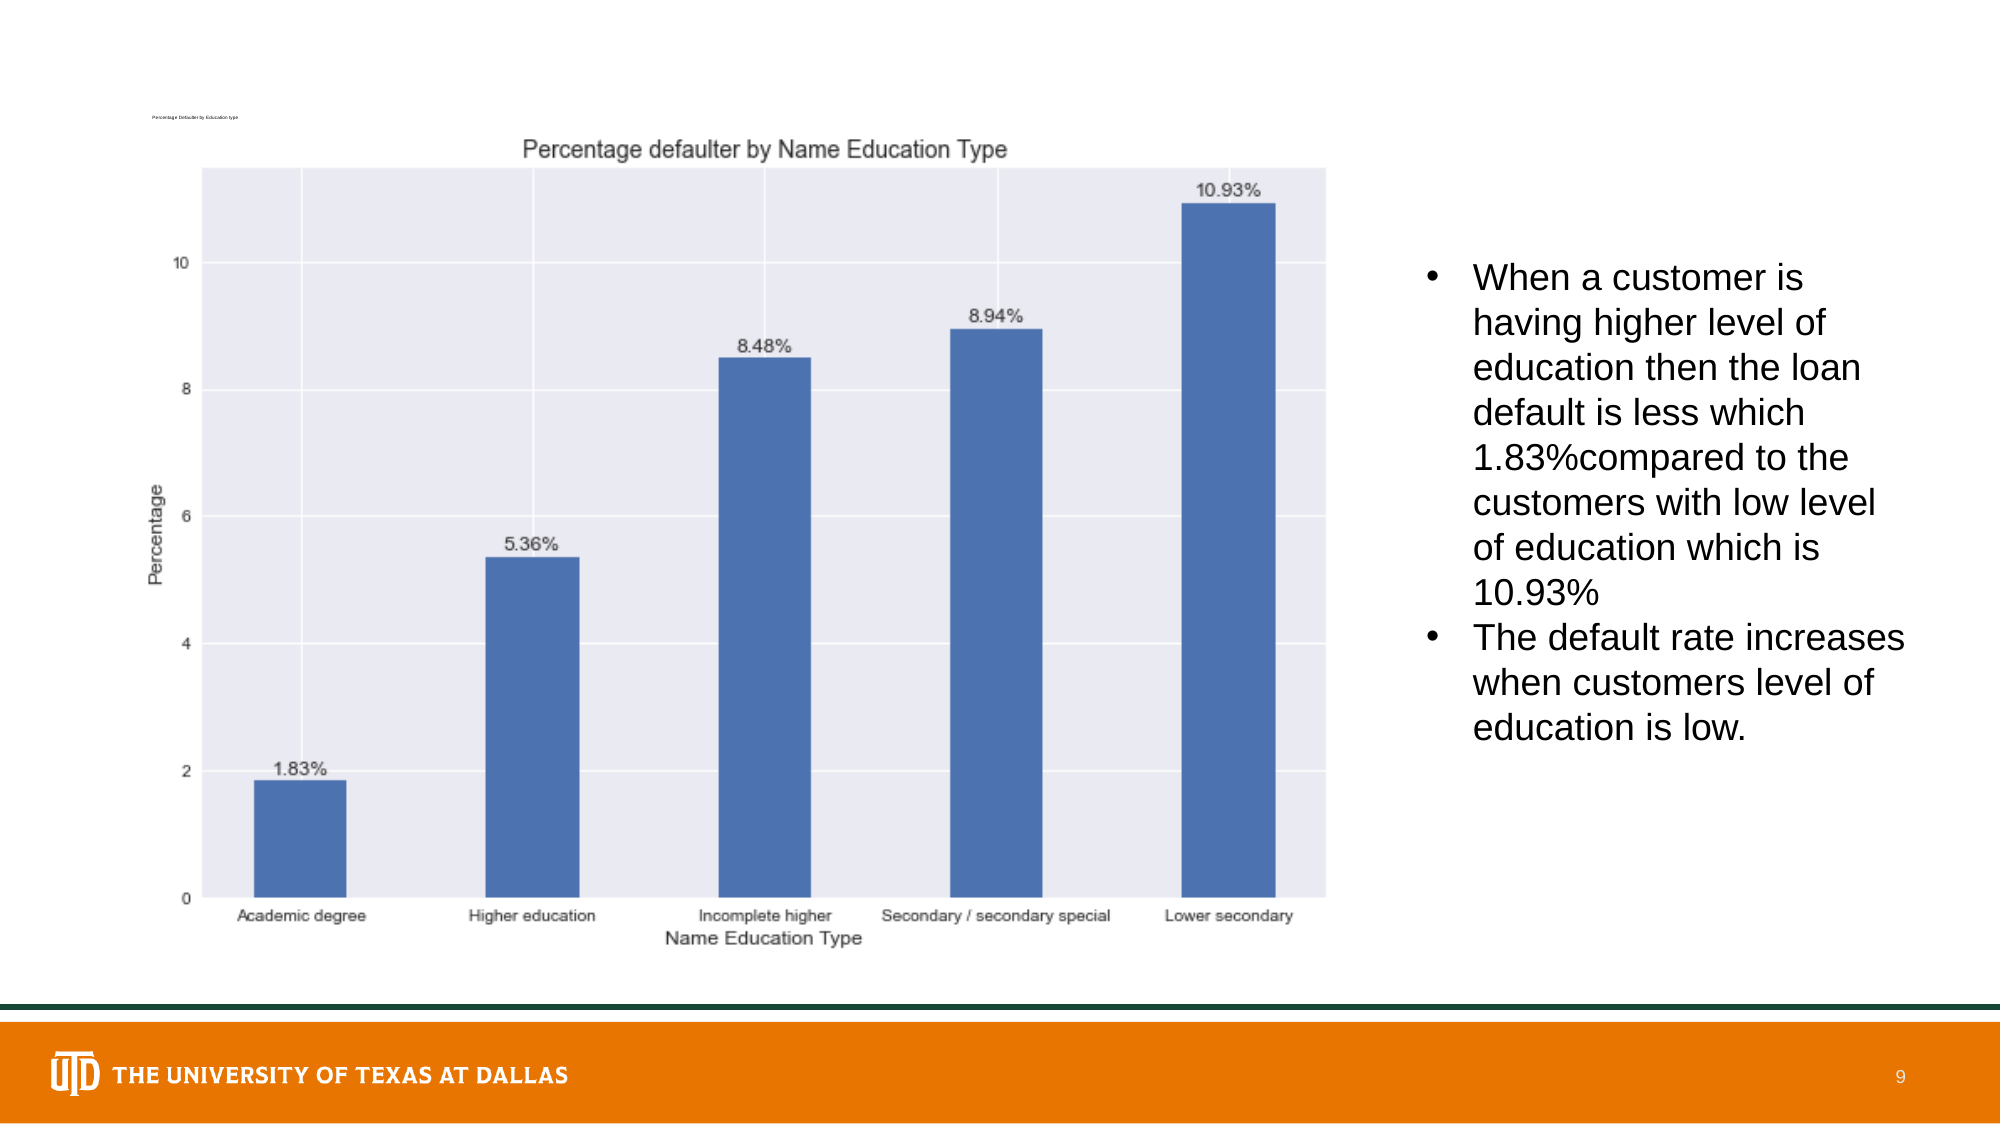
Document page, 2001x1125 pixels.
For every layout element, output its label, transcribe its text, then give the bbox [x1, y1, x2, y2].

slide_number 9 [1862, 1060, 1922, 1092]
text_box When a customer is having higher level of education then the loan default is less which 1.83%compared to the customers with low level of education which is 10.93% The default rate increases when customers level of education is low. [1411, 245, 1922, 756]
picture [137, 127, 1338, 960]
picture [24, 1021, 588, 1121]
title Percentage Defaulter by Education type [137, 33, 1863, 129]
